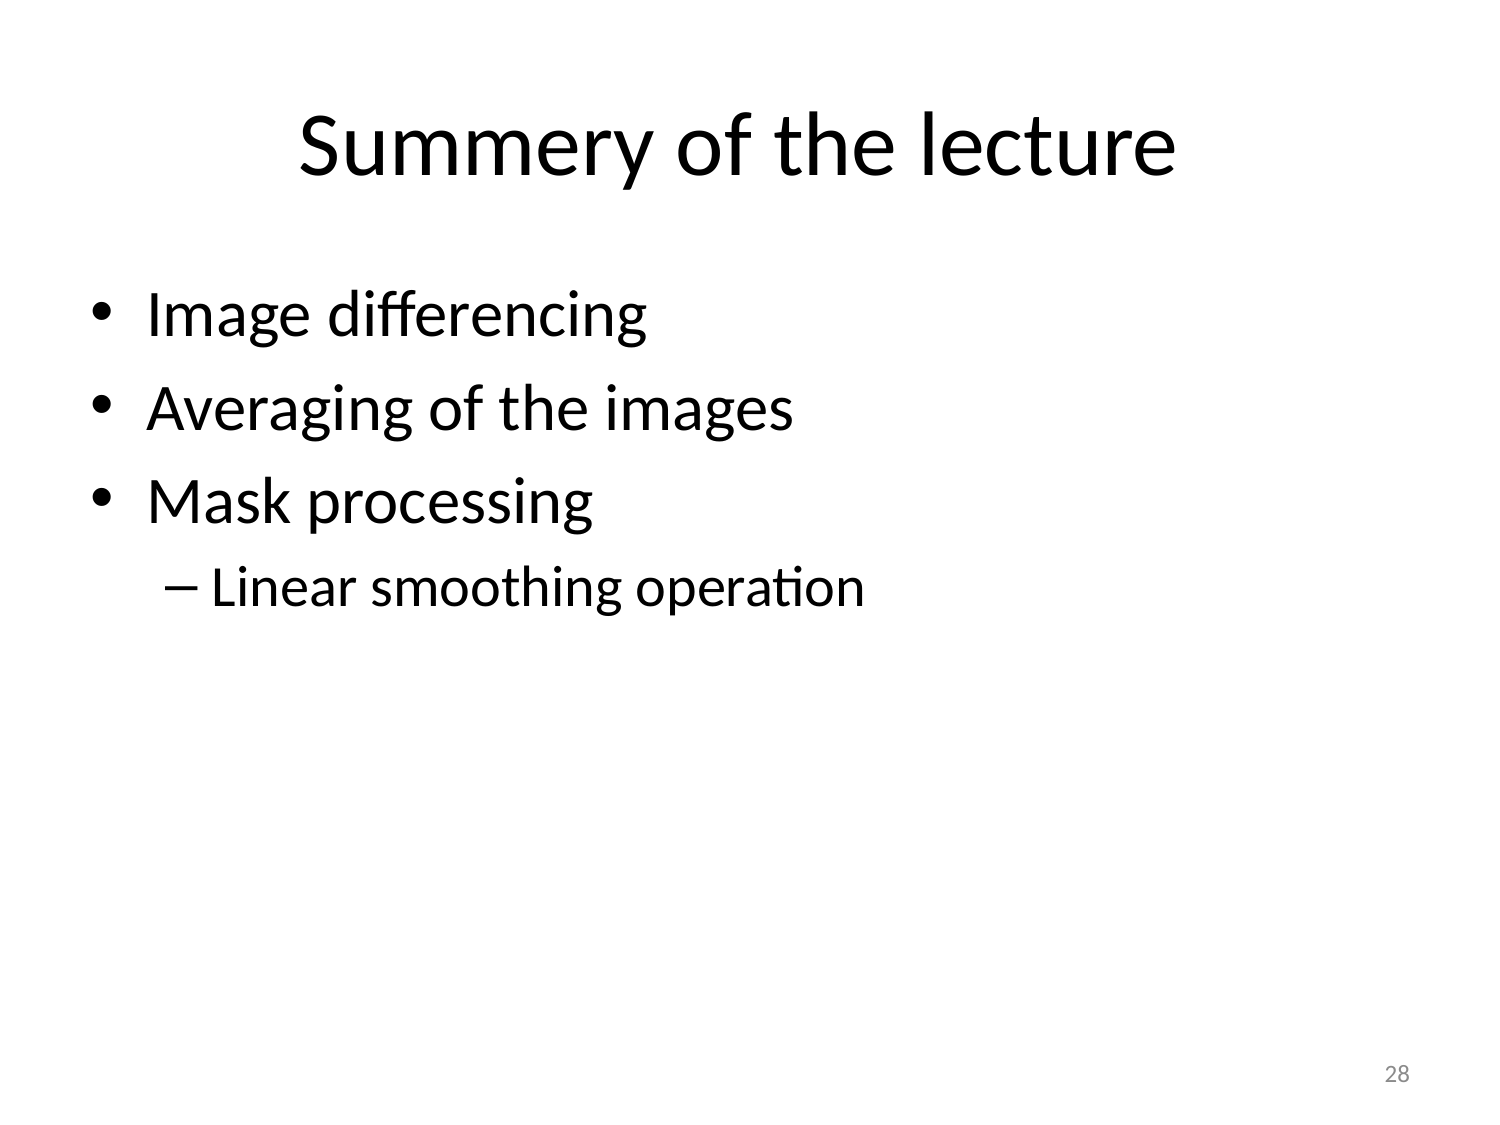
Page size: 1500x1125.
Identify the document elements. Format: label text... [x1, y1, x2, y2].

title Summery of the lecture [75, 45, 1425, 233]
list Image differencing Averaging of the images Mask processing Linear smoothing operation [75, 262, 1425, 1005]
slide_number 28 [1074, 1042, 1425, 1103]
